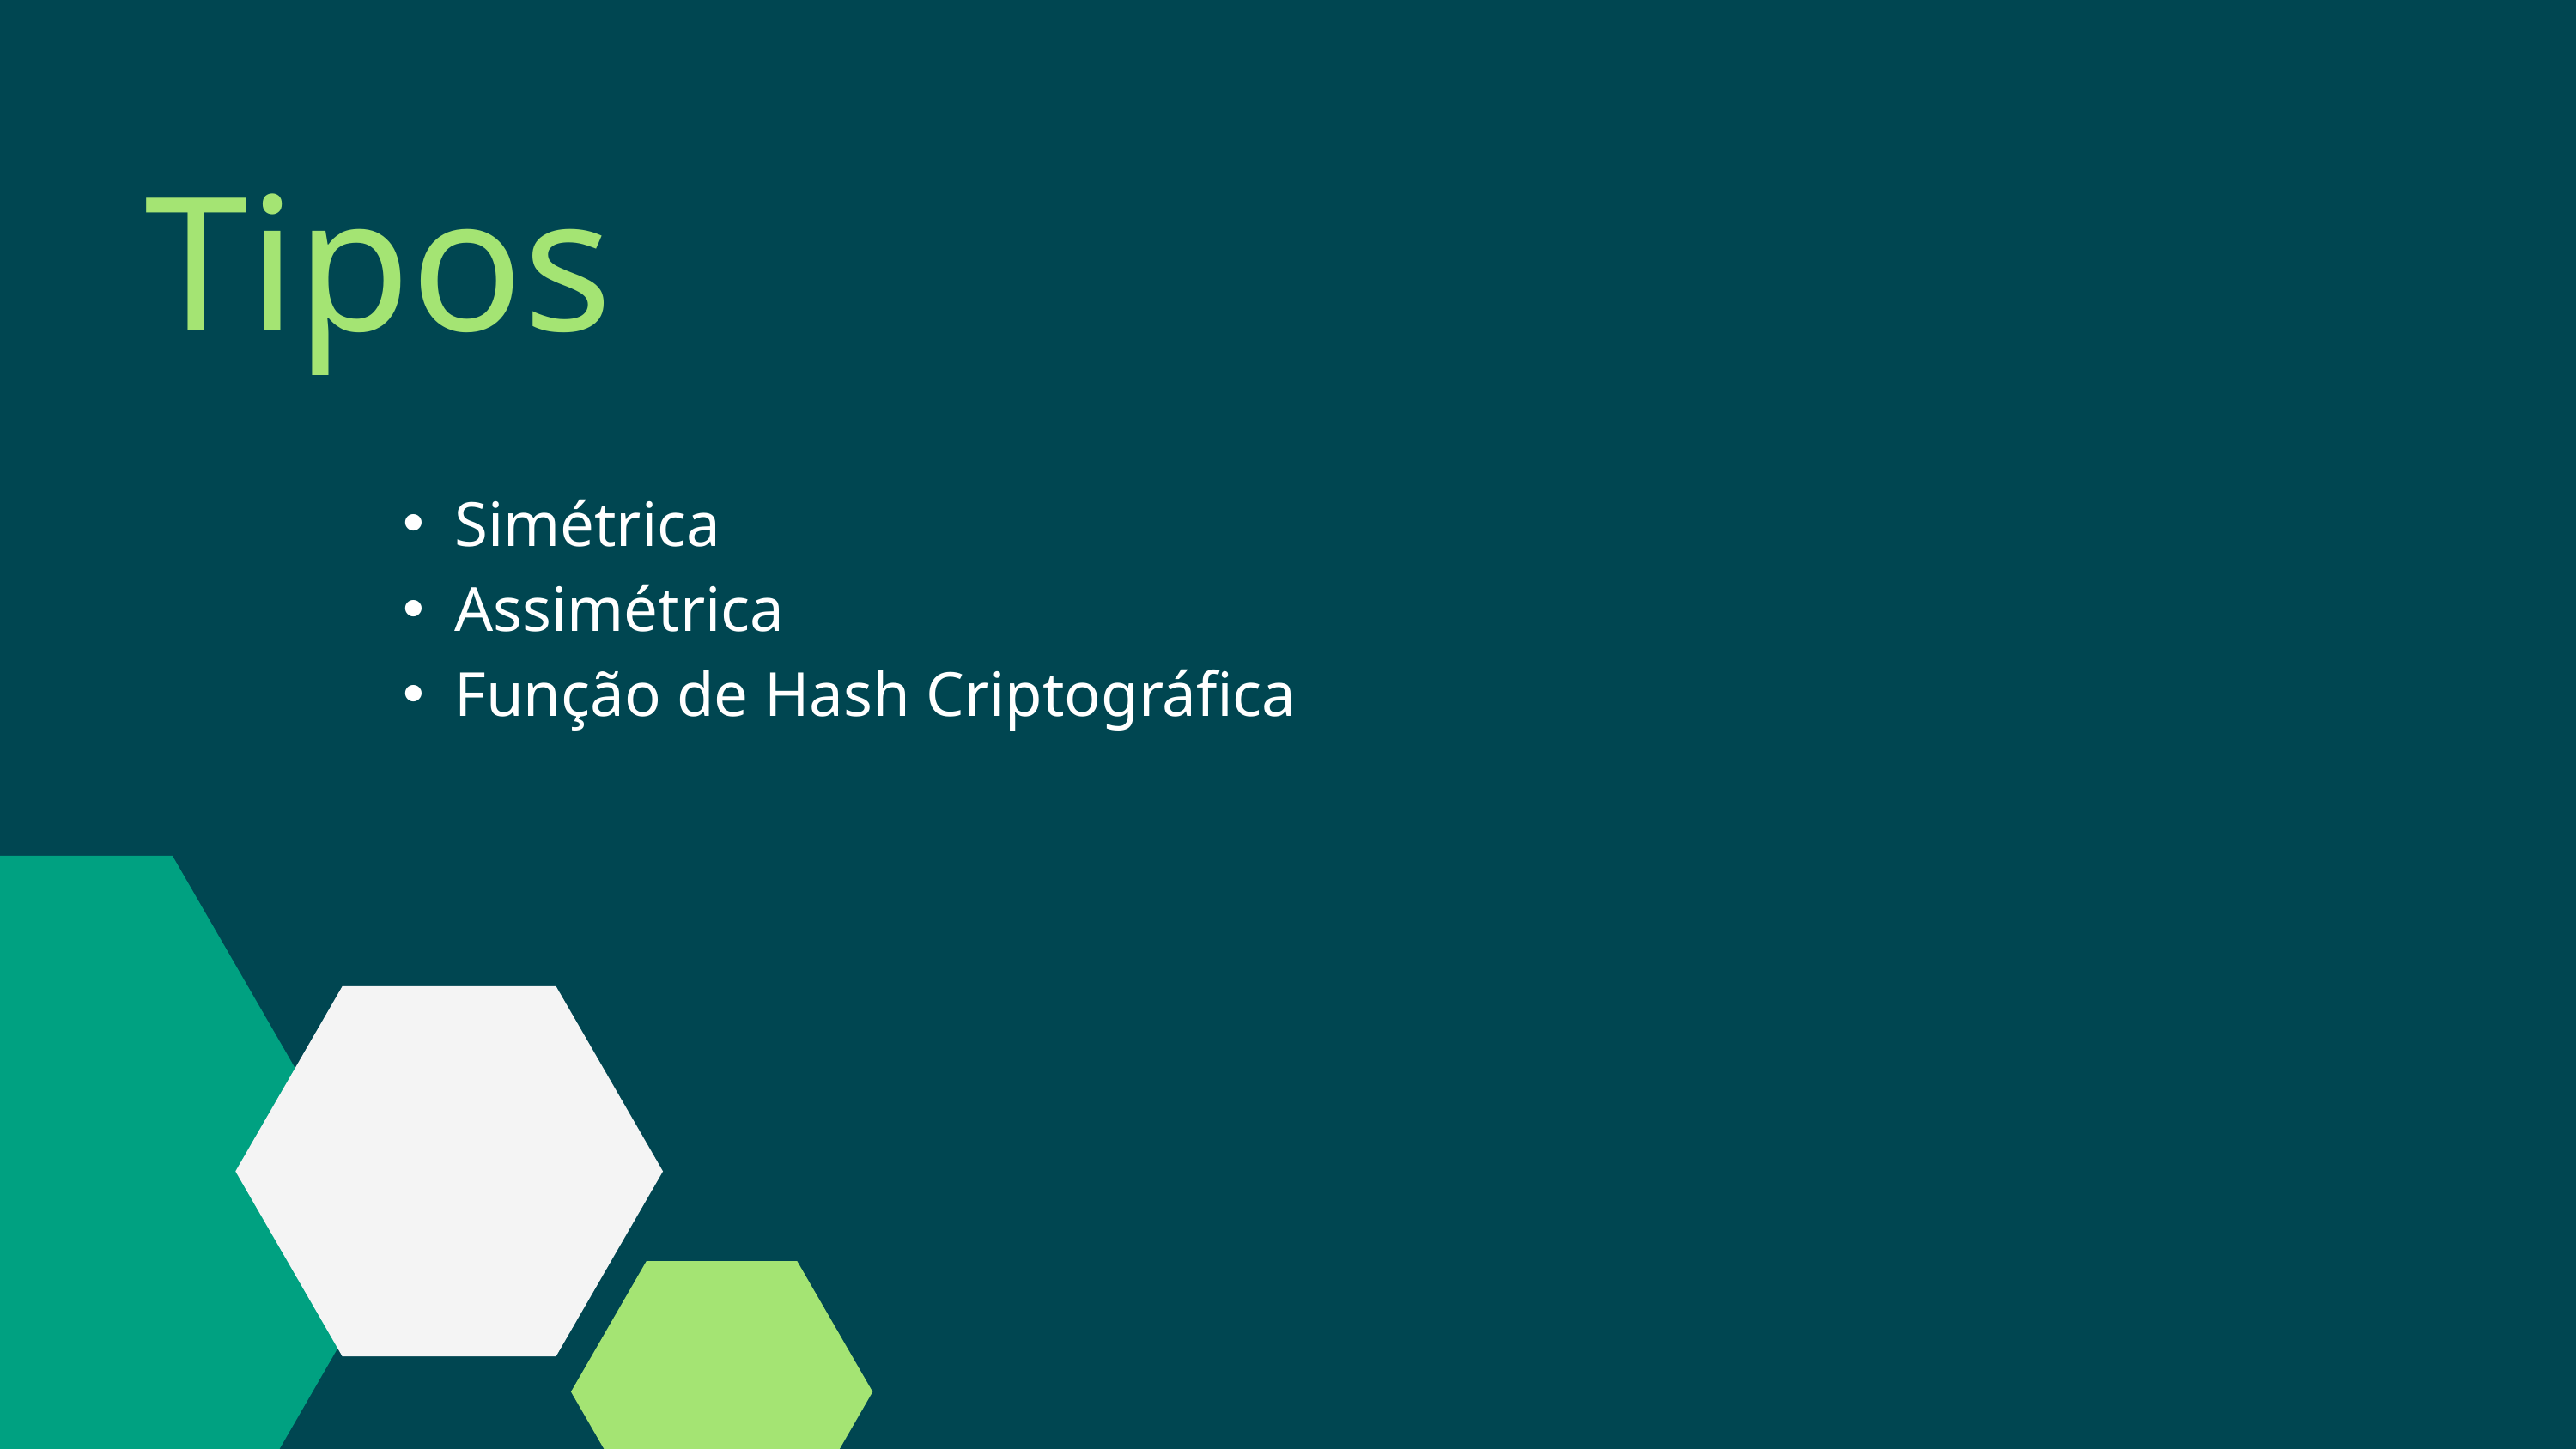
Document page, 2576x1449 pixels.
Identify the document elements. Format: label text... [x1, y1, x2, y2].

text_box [0, 855, 398, 1449]
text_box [234, 985, 664, 1357]
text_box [570, 1260, 873, 1449]
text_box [144, 144, 2226, 494]
text_box Simétrica Assimétrica Função de Hash Criptográfica [350, 473, 2432, 730]
